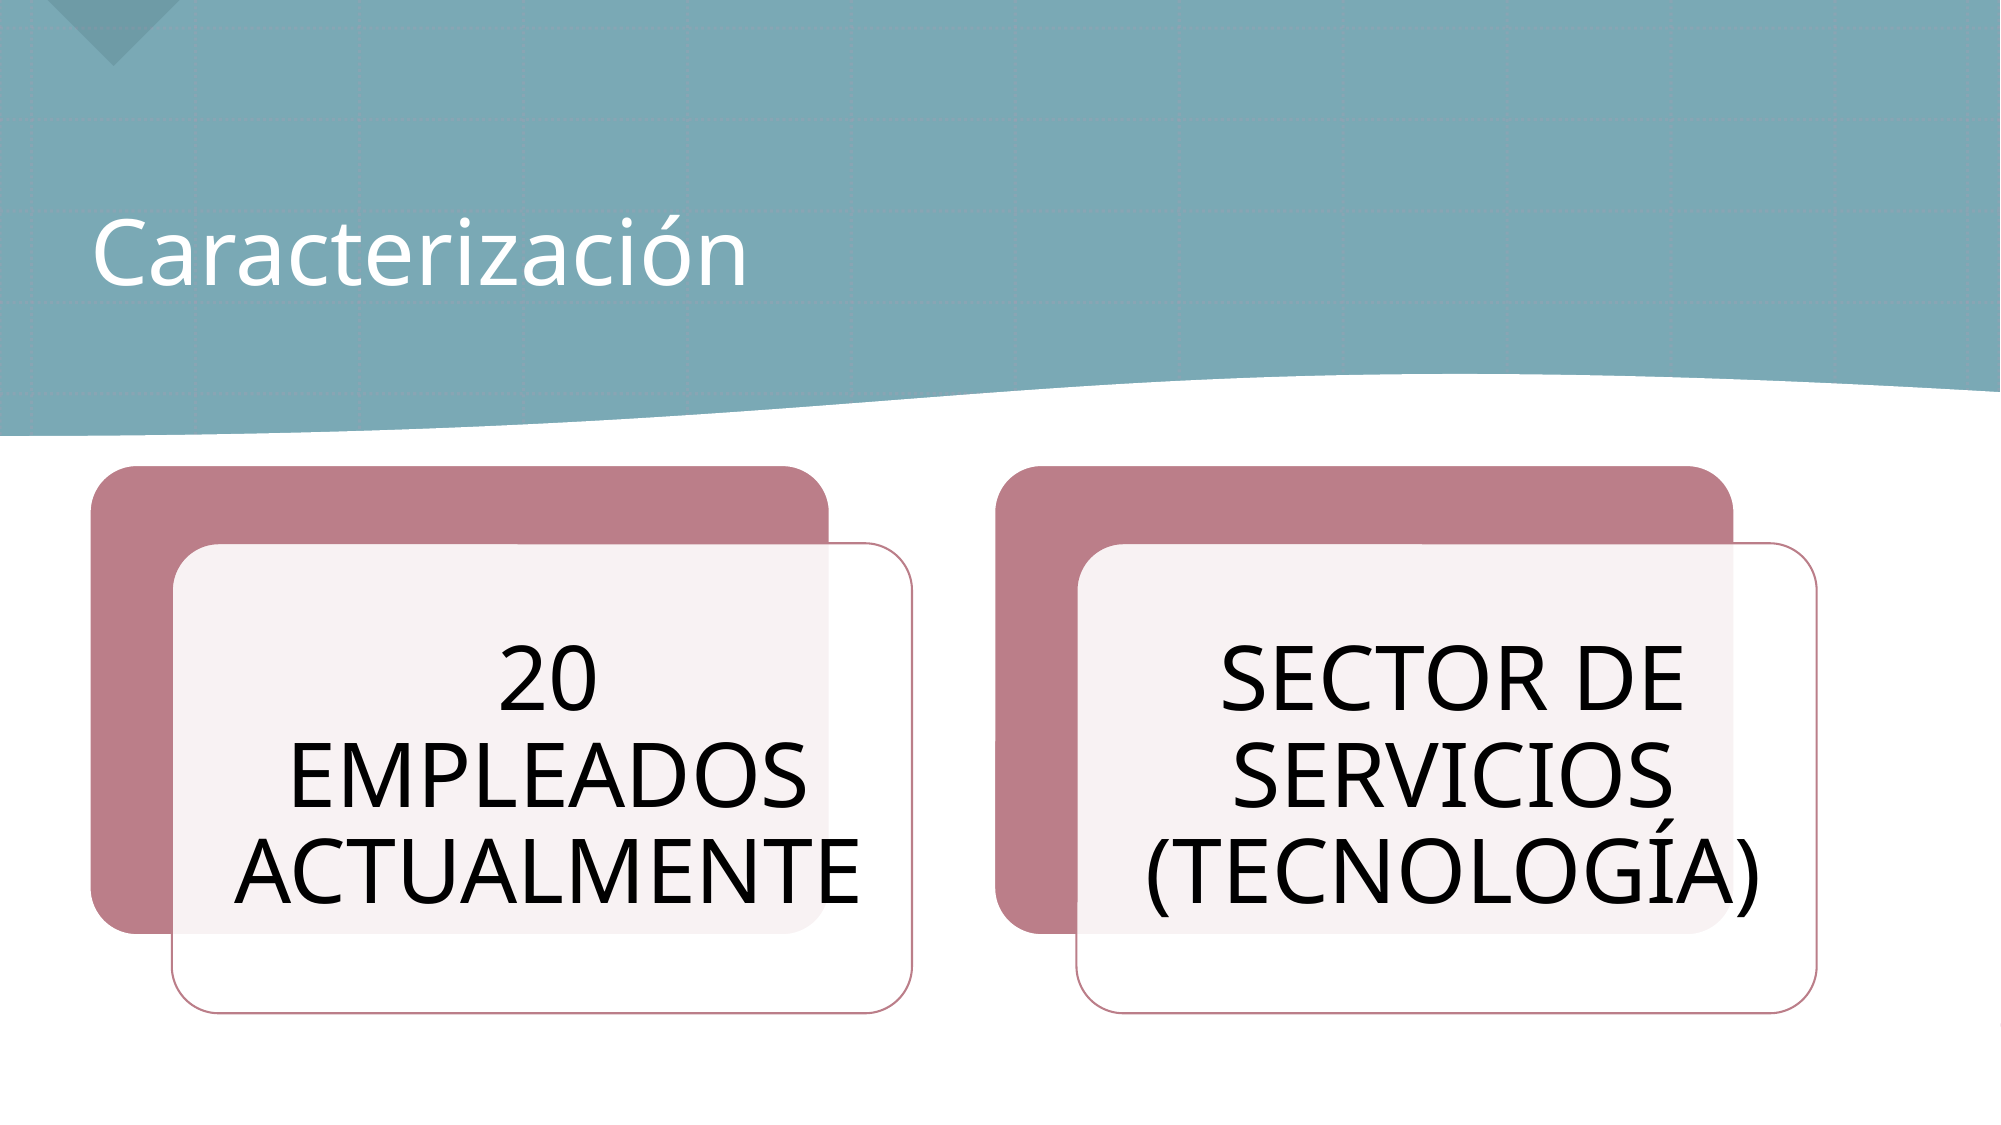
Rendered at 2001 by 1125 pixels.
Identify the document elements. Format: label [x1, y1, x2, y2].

list [74, 465, 1832, 1014]
text_box [0, 0, 2000, 1125]
